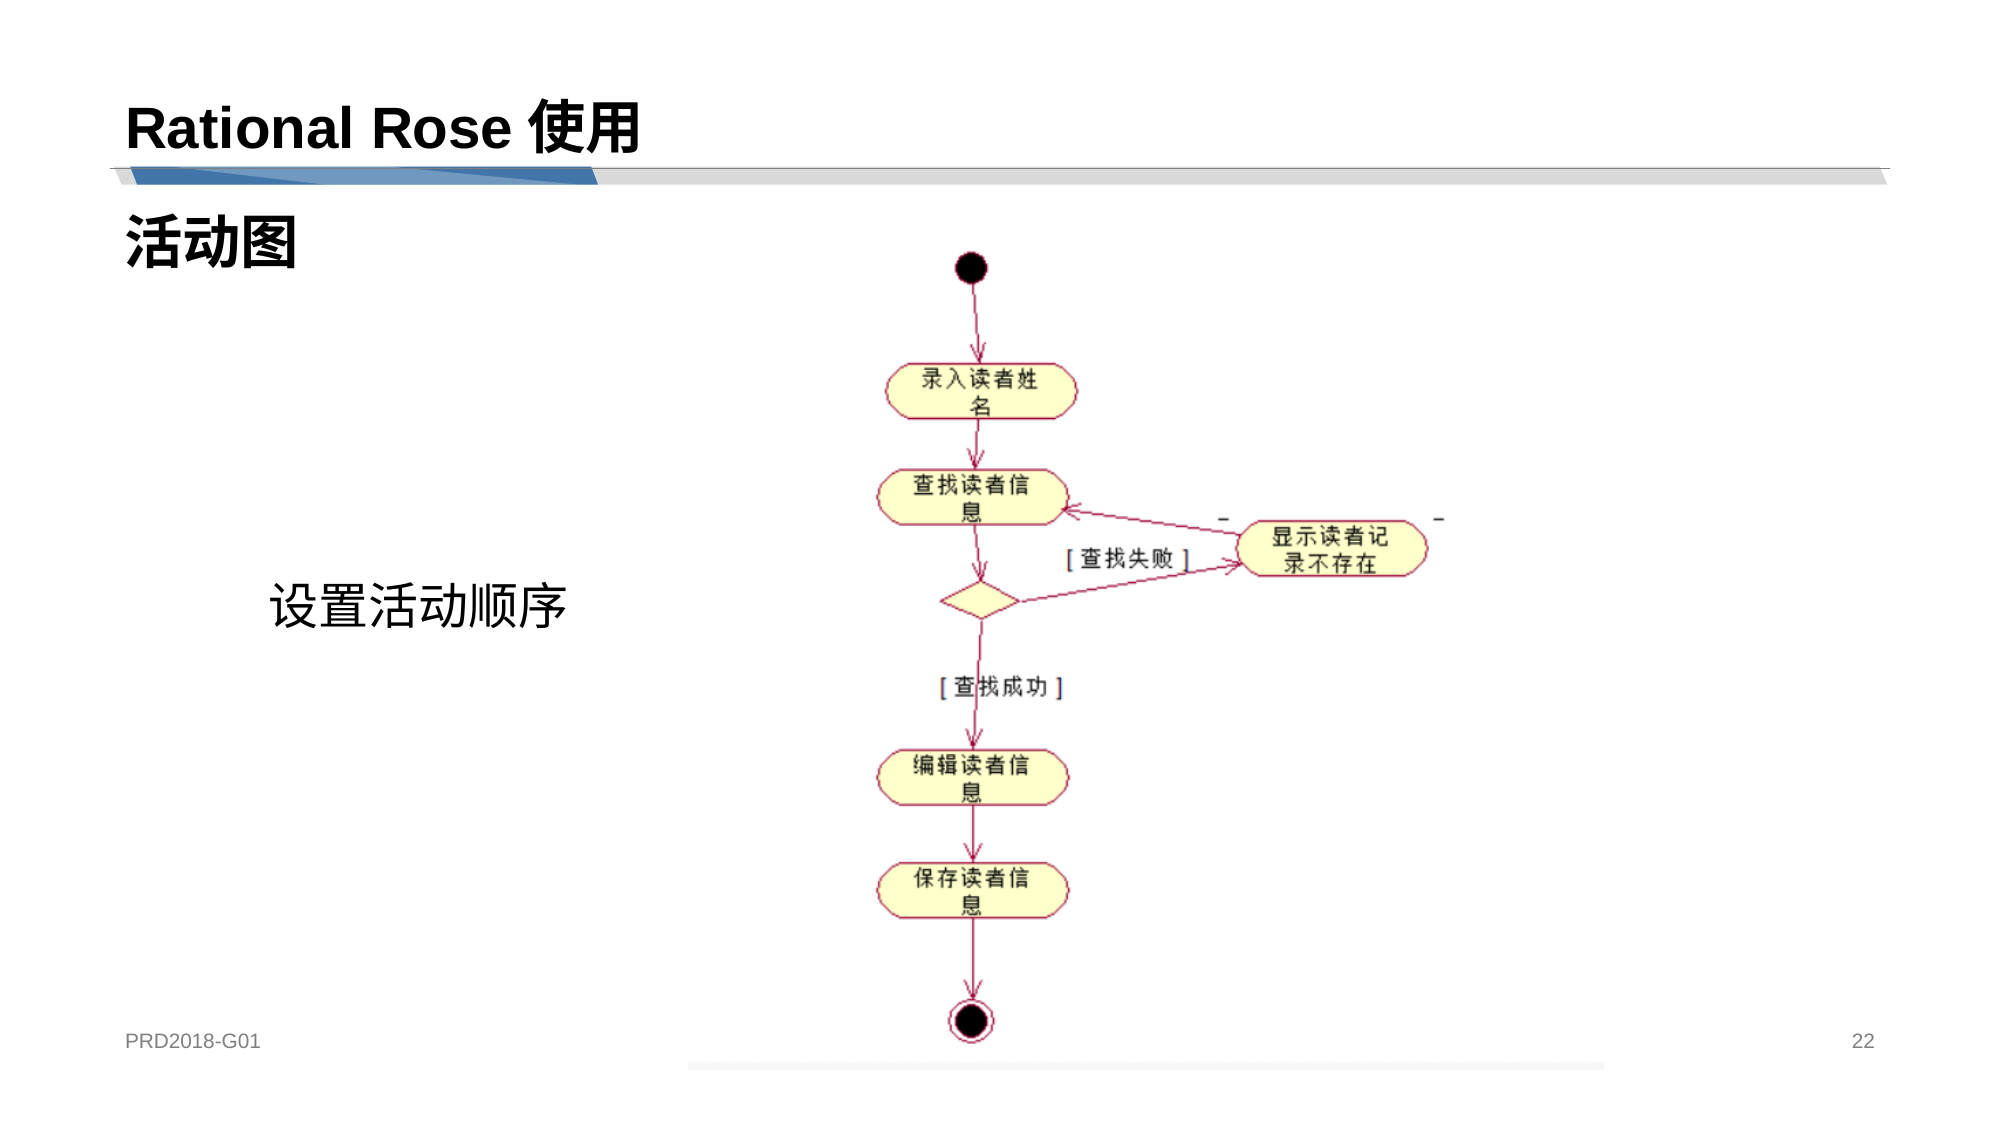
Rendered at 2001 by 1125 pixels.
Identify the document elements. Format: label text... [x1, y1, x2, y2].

footer PRD2018-G01 [109, 1023, 688, 1058]
text_box 设置活动顺序 [253, 566, 612, 642]
slide_number 22 [1604, 1023, 1890, 1058]
text_box 活动图 [109, 197, 579, 283]
picture [688, 228, 1604, 1070]
title Rational Rose使用 [109, 0, 1890, 169]
